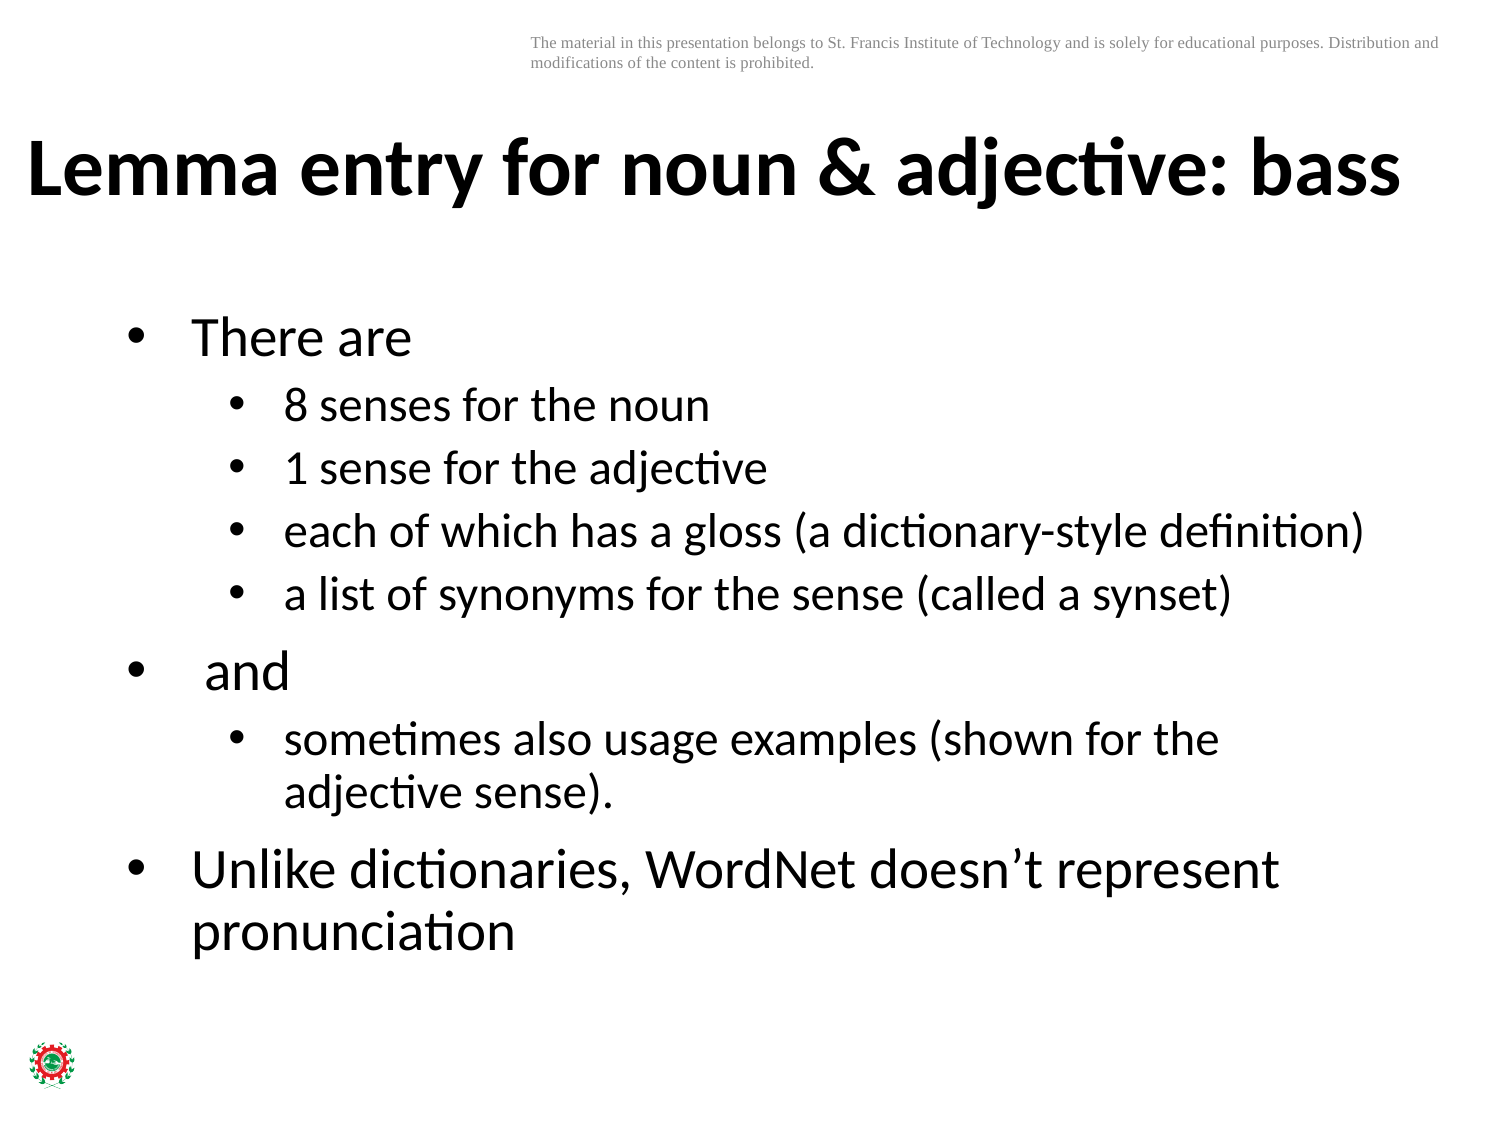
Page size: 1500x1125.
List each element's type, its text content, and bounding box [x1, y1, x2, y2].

list There are 8 senses for the noun 1 sense for the adjective each of which has a gloss (a dictionary-style deﬁnition) a list of synonyms for the sense (called a synset) and sometimes also usage examples (shown for the adjective sense). Unlike dictionaries, WordNet doesn’t represent pronunciation [103, 299, 1397, 1014]
picture [29, 1042, 75, 1089]
title Lemma entry for noun & adjective: bass [12, 59, 1476, 278]
